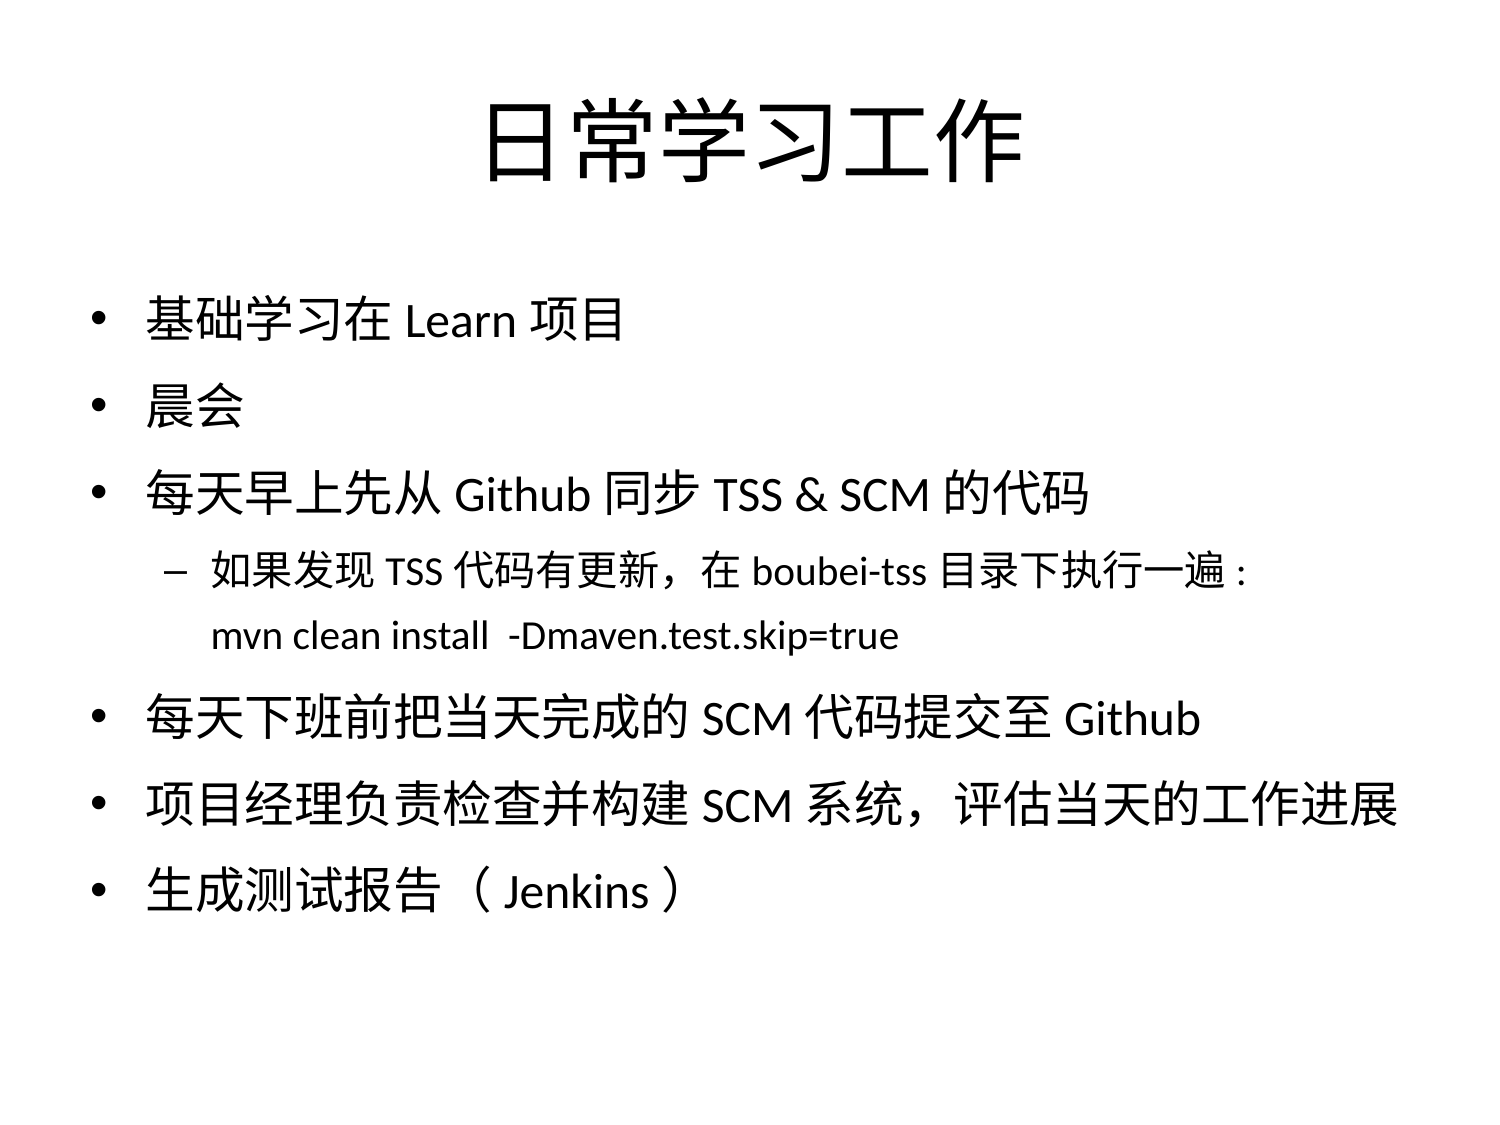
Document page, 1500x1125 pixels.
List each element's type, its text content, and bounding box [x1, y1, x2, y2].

list 基础学习在Learn项目 晨会 每天早上先从Github同步TSS & SCM的代码 如果发现TSS代码有更新，在boubei-tss目录下执行一遍: mvn clean install -Dmaven.test.skip=true 每天下班前把当天完成的SCM代码提交至Github 项目经理负责检查并构建SCM系统，评估当天的工作进展 生成测试报告（Jenkins） [75, 262, 1425, 1005]
title 日常学习工作 [75, 45, 1425, 233]
